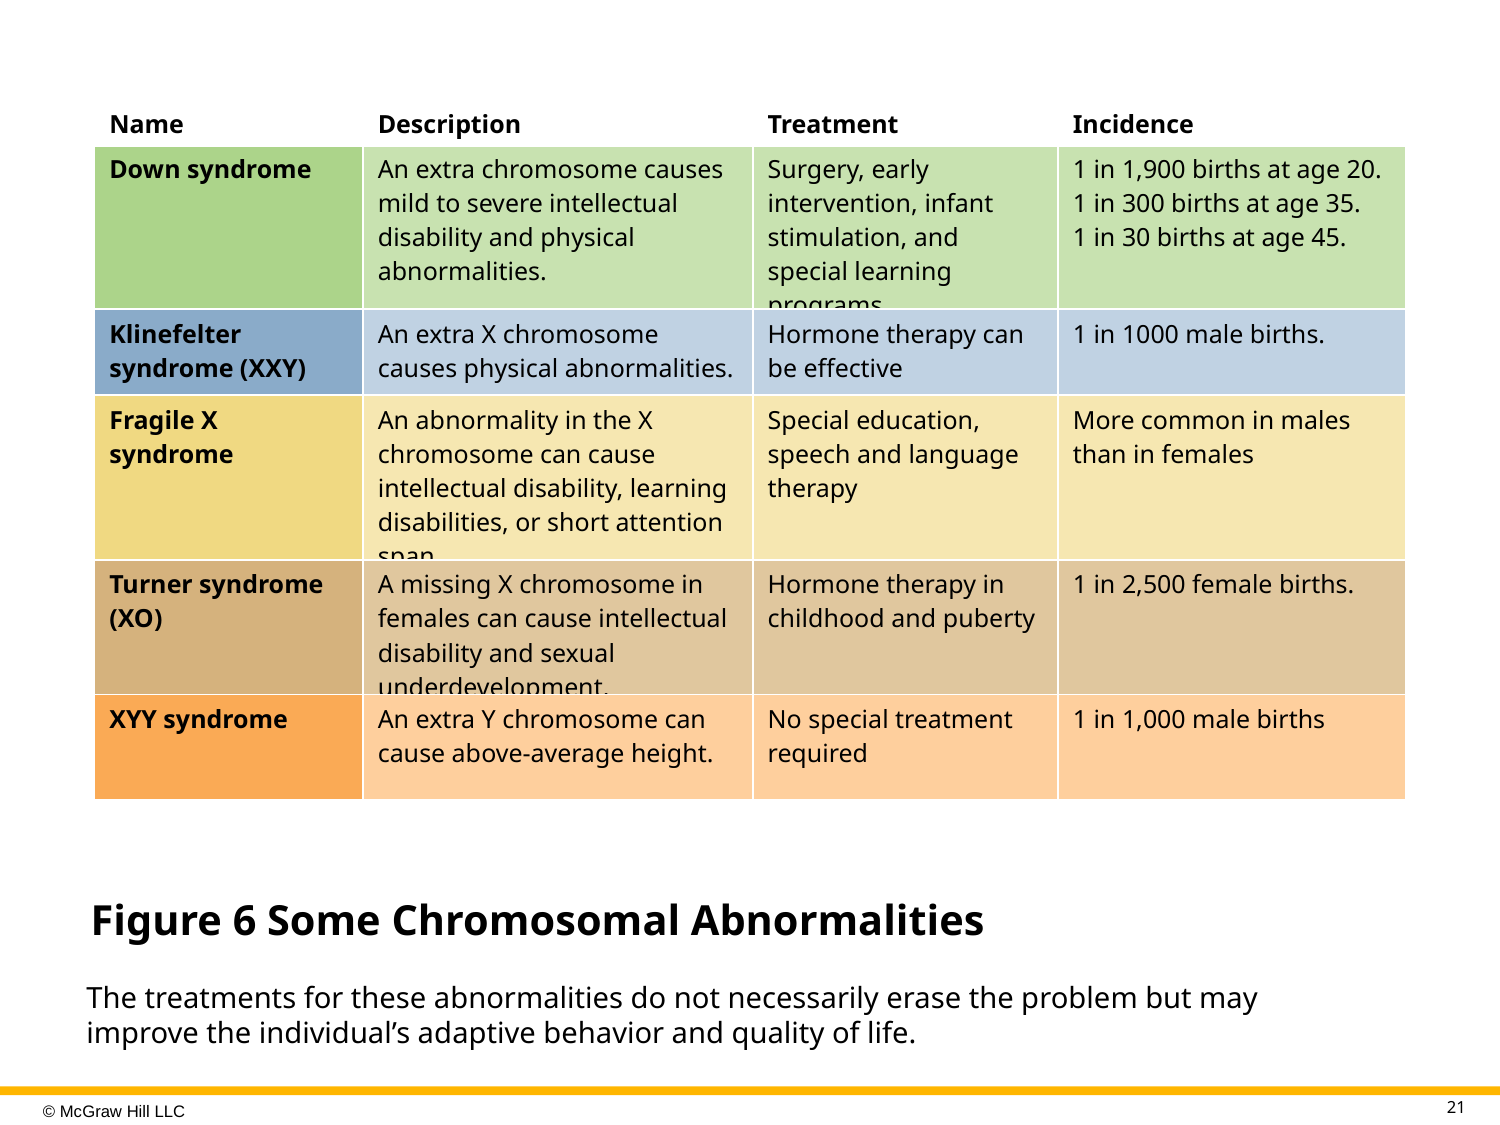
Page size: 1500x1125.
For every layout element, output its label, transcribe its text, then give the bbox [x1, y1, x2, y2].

table_cell An extra X chromosome causes physical abnormalities. [364, 310, 752, 394]
table_header Description [364, 100, 752, 142]
table_cell Hormone therapy in childhood and puberty [754, 561, 1057, 694]
table_cell An extra chromosome causes mild to severe intellectual disability and physical abnormalities. [364, 147, 752, 308]
table_cell Down syndrome [95, 147, 362, 308]
table_cell An extra Y chromosome can cause above-average height. [364, 695, 752, 799]
table_cell Surgery, early intervention, infant stimulation, and special learning programs [754, 147, 1057, 308]
table_cell 1 in 1000 male births. [1059, 310, 1405, 394]
table_cell Klinefelter syndrome (XXY) [95, 310, 362, 394]
table_cell An abnormality in the X chromosome can cause intellectual disability, learning disabilities, or short attention span. [364, 396, 752, 559]
table_cell Special education, speech and language therapy [754, 396, 1057, 559]
table_cell XYY syndrome [95, 695, 362, 799]
table_cell 1 in 1,000 male births [1059, 695, 1405, 799]
table_header Treatment [754, 100, 1057, 142]
table_header Name [95, 100, 362, 142]
table_header Incidence [1059, 100, 1405, 142]
table_cell More common in males than in females [1059, 396, 1405, 559]
table_cell Fragile X syndrome [95, 396, 362, 559]
table_cell Hormone therapy can be effective [754, 310, 1057, 394]
slide_number 21 [1415, 1094, 1474, 1122]
title Figure 6 Some Chromosomal Abnormalities [75, 877, 1025, 957]
table_cell A missing X chromosome in females can cause intellectual disability and sexual underdevelopment. [364, 561, 752, 694]
list The treatments for these abnormalities do not necessarily erase the problem but may improve the individual’s adaptive behavior and quality of life. [71, 957, 1276, 1073]
table_cell Turner syndrome (XO) [95, 561, 362, 694]
table_cell 1 in 1,900 births at age 20. 1 in 300 births at age 35. 1 in 30 births at age 45. [1059, 147, 1405, 308]
table_cell No special treatment required [754, 695, 1057, 799]
table_cell 1 in 2,500 female births. [1059, 561, 1405, 694]
